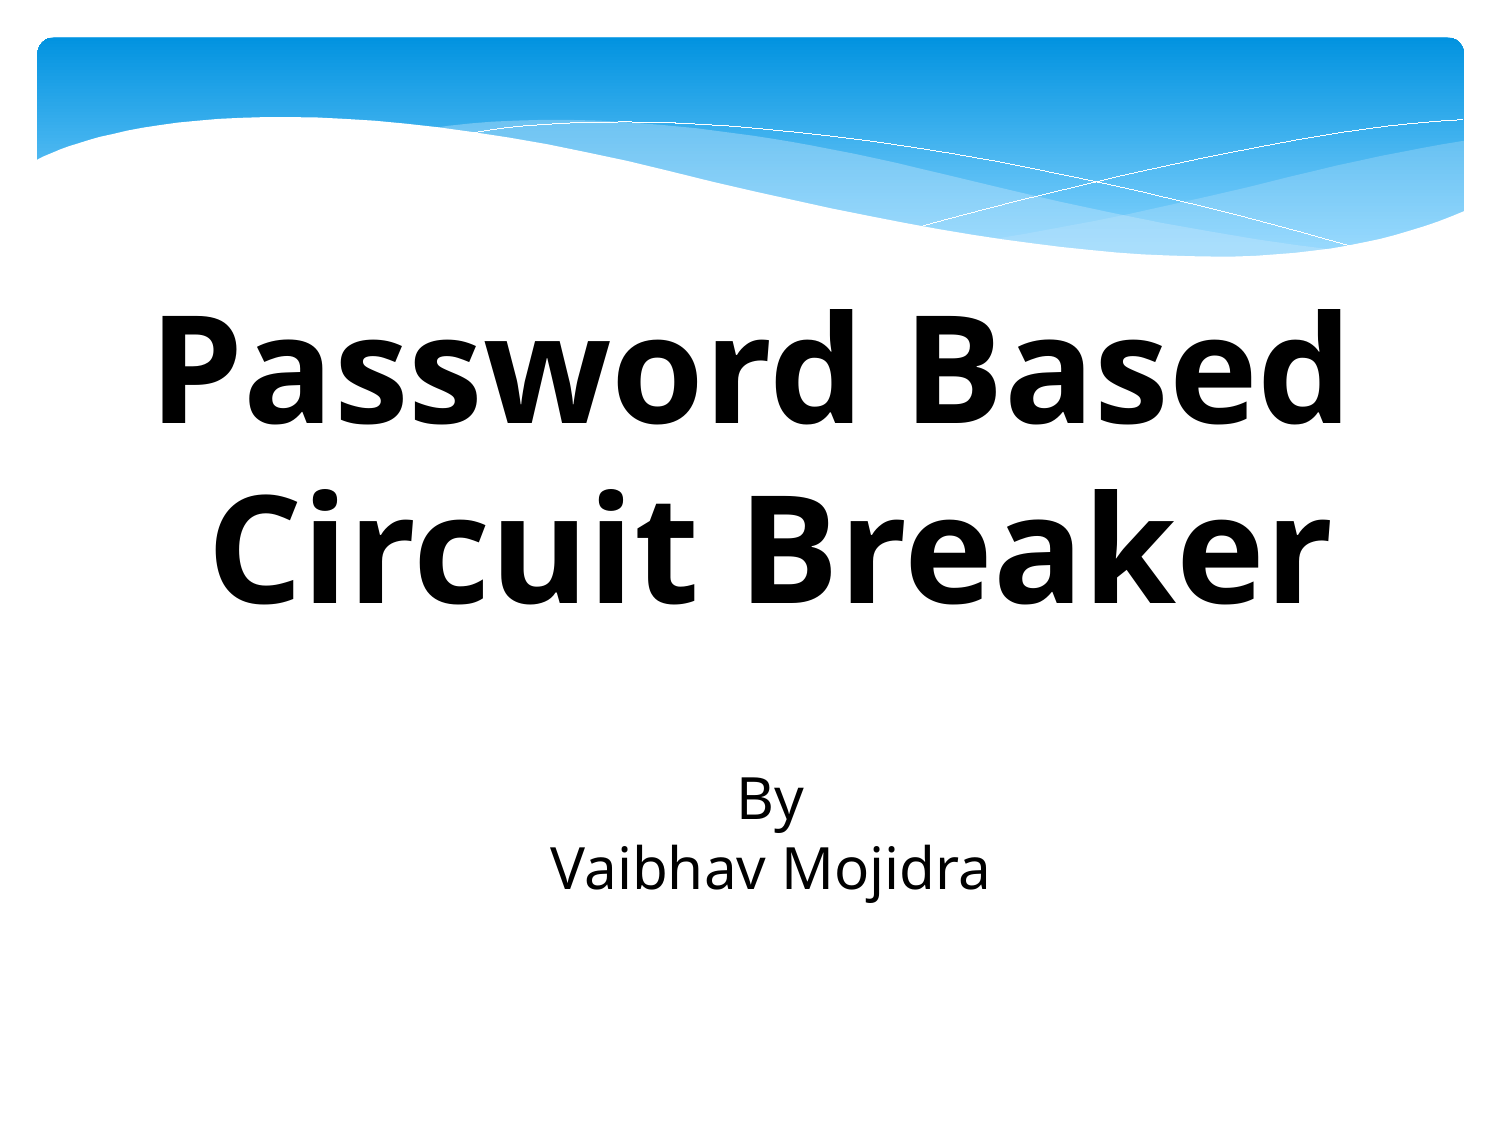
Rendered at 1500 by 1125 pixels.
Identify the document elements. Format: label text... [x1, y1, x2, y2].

text_box By Vaibhav Mojidra [268, 753, 1273, 909]
text_box Password Based Circuit Breaker [106, 266, 1436, 642]
